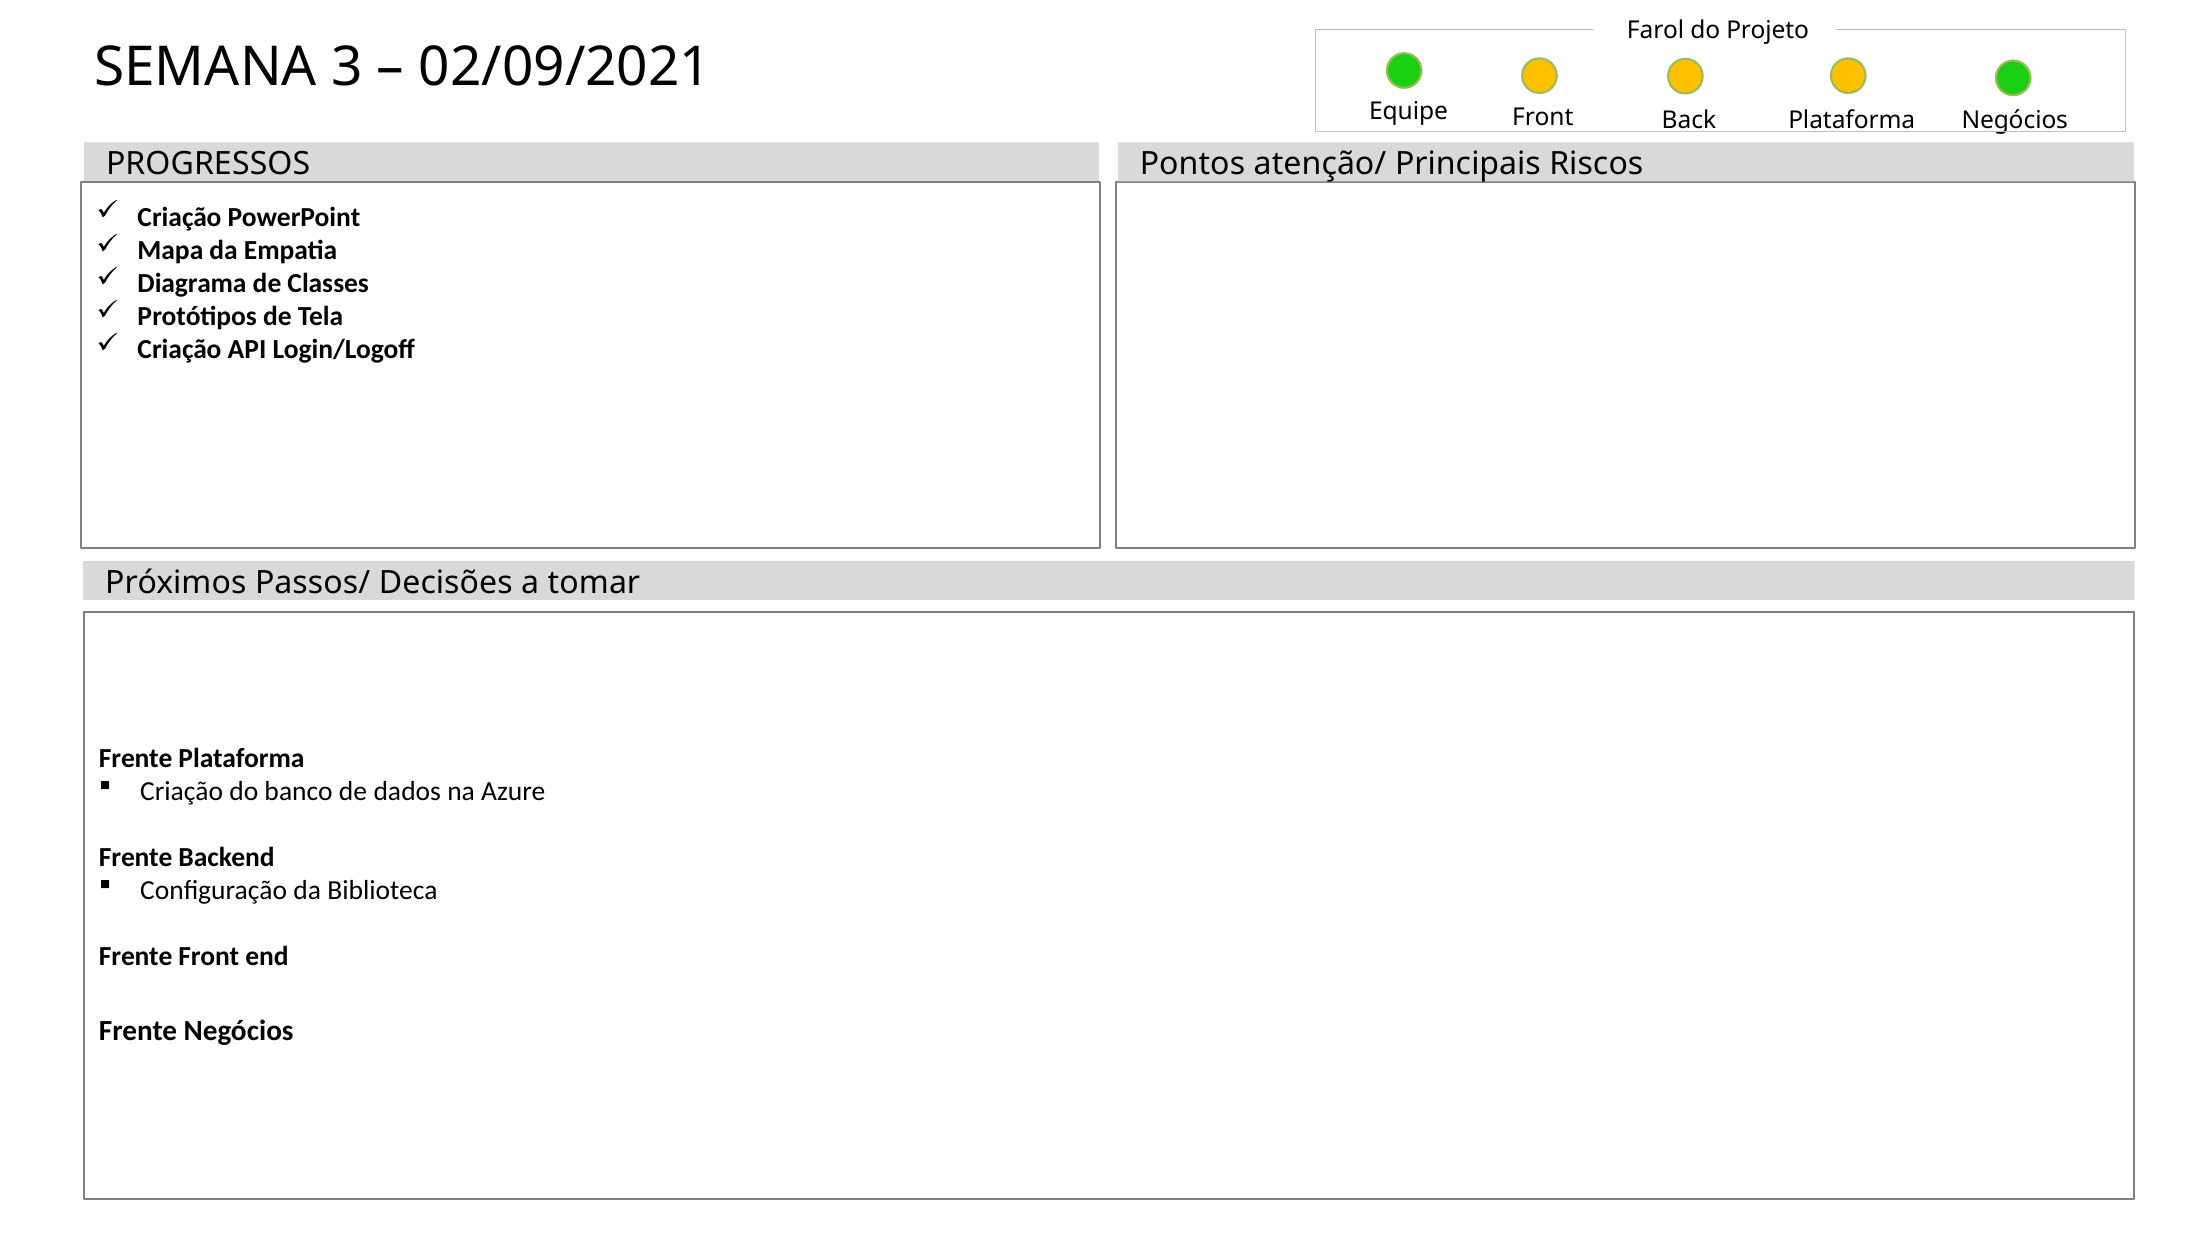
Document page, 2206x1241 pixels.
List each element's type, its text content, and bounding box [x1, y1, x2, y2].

text_box [1313, 27, 2127, 133]
text_box [1114, 179, 2137, 550]
text_box Criação PowerPoint Mapa da Empatia Diagrama de Classes Protótipos de Tela Criação API Login/Logoff [79, 179, 1102, 550]
title SEMANA 3 – 02/09/2021 [77, 30, 2062, 162]
text_box Frente Plataforma Criação do banco de dados na Azure Frente Backend Configuração da Biblioteca Frente Front end Frente Negócios [82, 609, 2136, 1201]
text_box Farol do Projeto [1592, 6, 1838, 45]
text_box PROGRESSOS [84, 142, 1099, 179]
text_box Pontos atenção/ Principais Riscos [1117, 142, 2134, 182]
text_box Próximos Passos/ Decisões a tomar [83, 560, 2135, 600]
